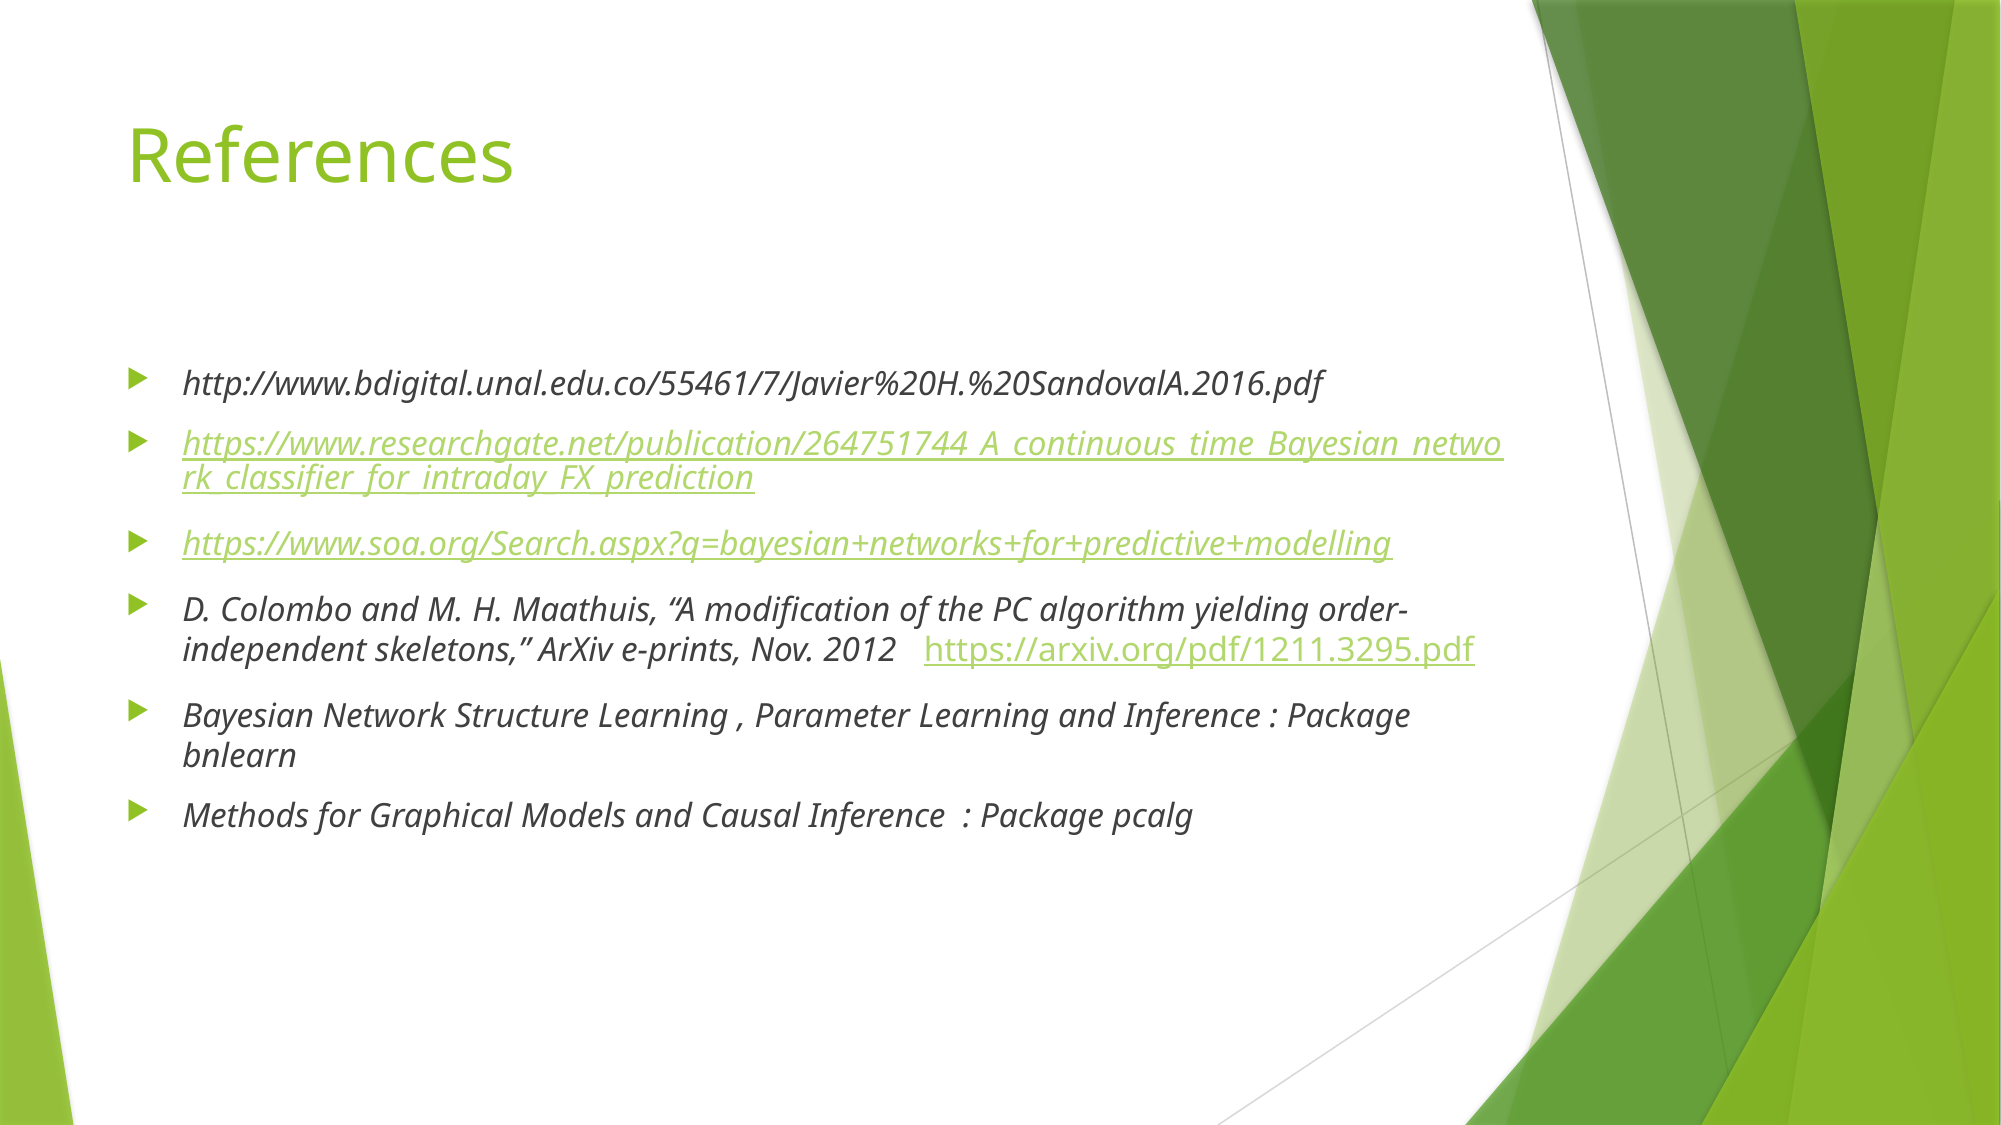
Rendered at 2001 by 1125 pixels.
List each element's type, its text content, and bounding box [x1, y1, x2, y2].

list http://www.bdigital.unal.edu.co/55461/7/Javier%20H.%20SandovalA.2016.pdf https://www.researchgate.net/publication/264751744_A_continuous_time_Bayesian_network_classifier_for_intraday_FX_prediction https://www.soa.org/Search.aspx?q=bayesian+networks+for+predictive+modelling D. Colombo and M. H. Maathuis, “A modification of the PC algorithm yielding order-independent skeletons,” ArXiv e-prints, Nov. 2012 https://arxiv.org/pdf/1211.3295.pdf Bayesian Network Structure Learning , Parameter Learning and Inference : Package bnlearn Methods for Graphical Models and Causal Inference : Package pcalg [111, 354, 1522, 992]
title References [111, 99, 1522, 317]
